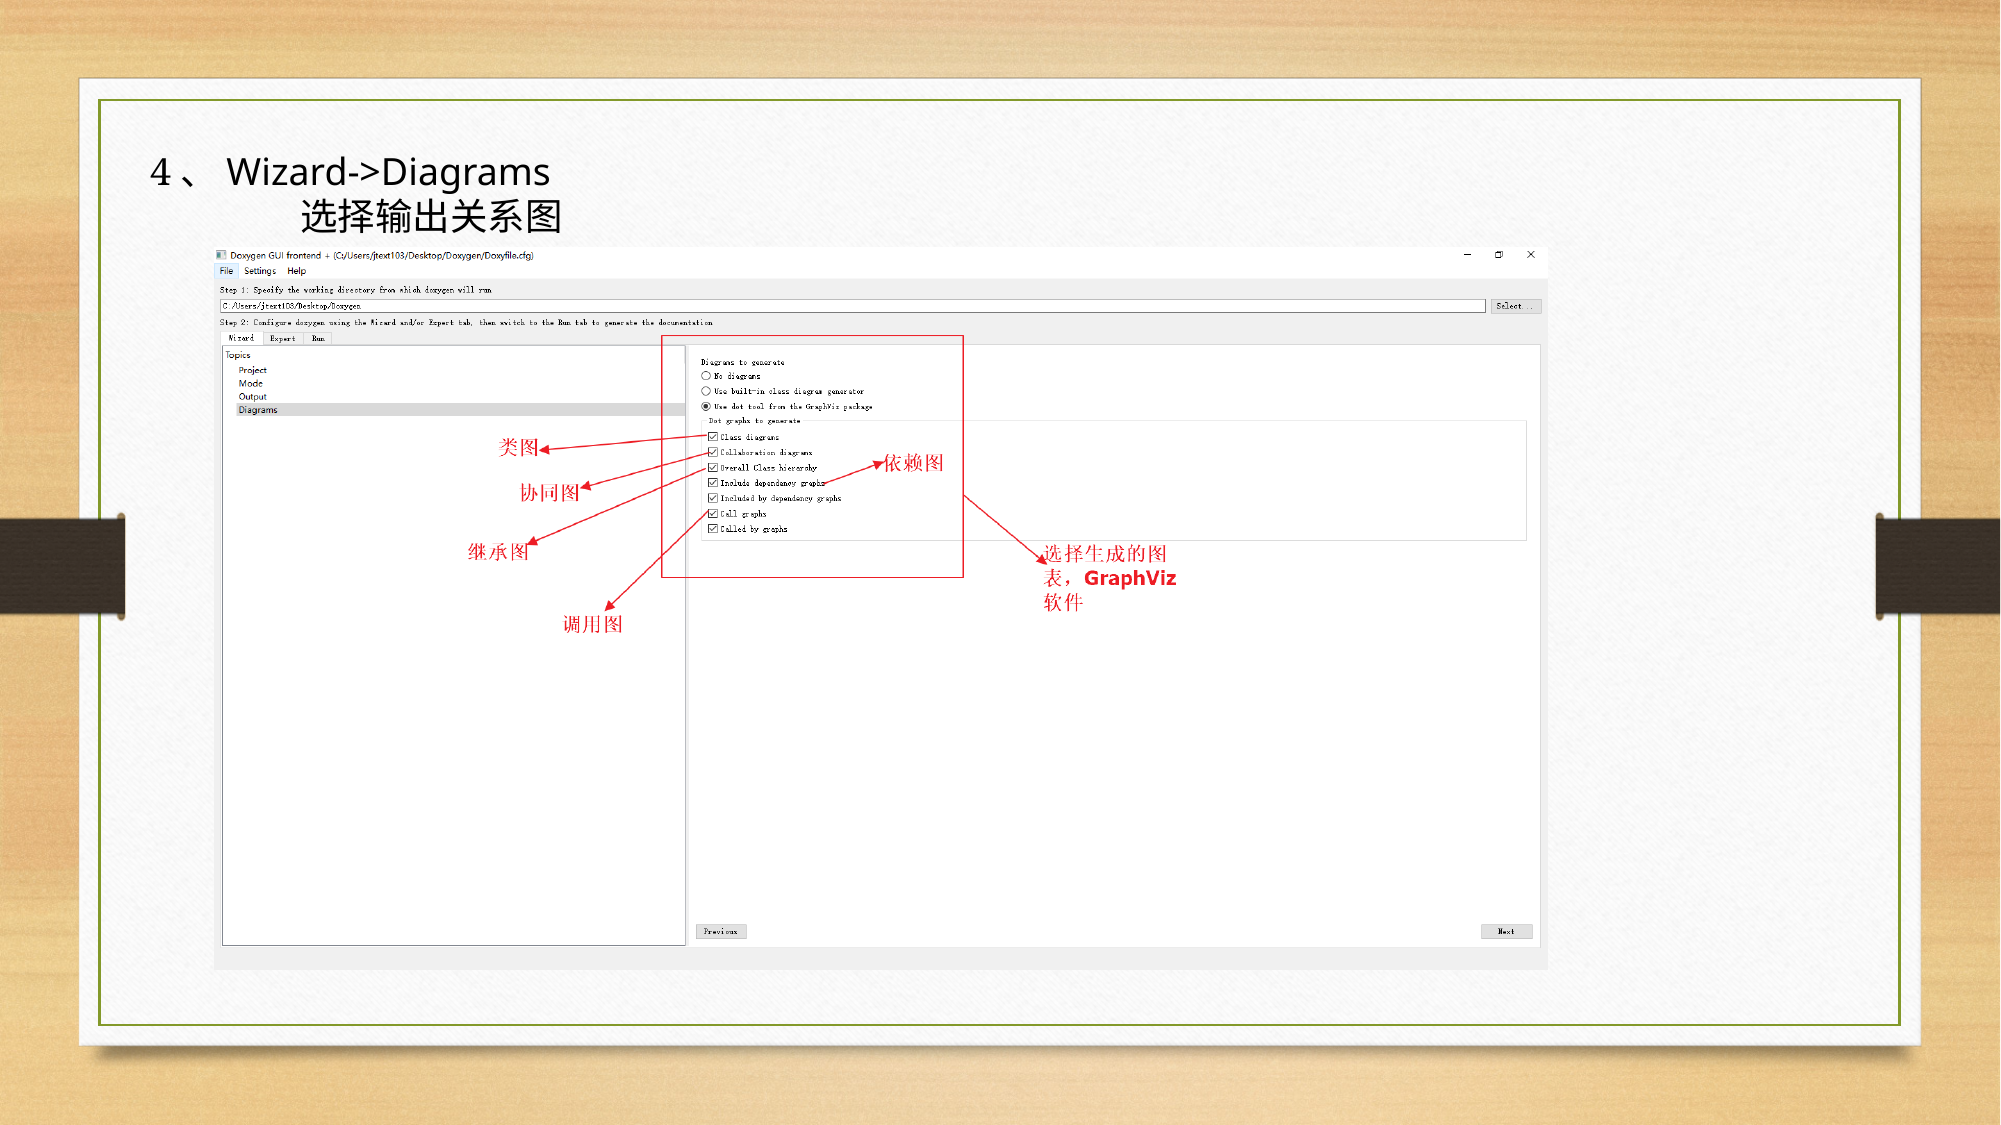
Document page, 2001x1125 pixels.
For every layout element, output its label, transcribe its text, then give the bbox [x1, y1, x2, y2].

picture [0, 0, 2001, 1125]
text_box 4、Wizard->Diagrams 选择输出关系图 [135, 141, 1030, 246]
